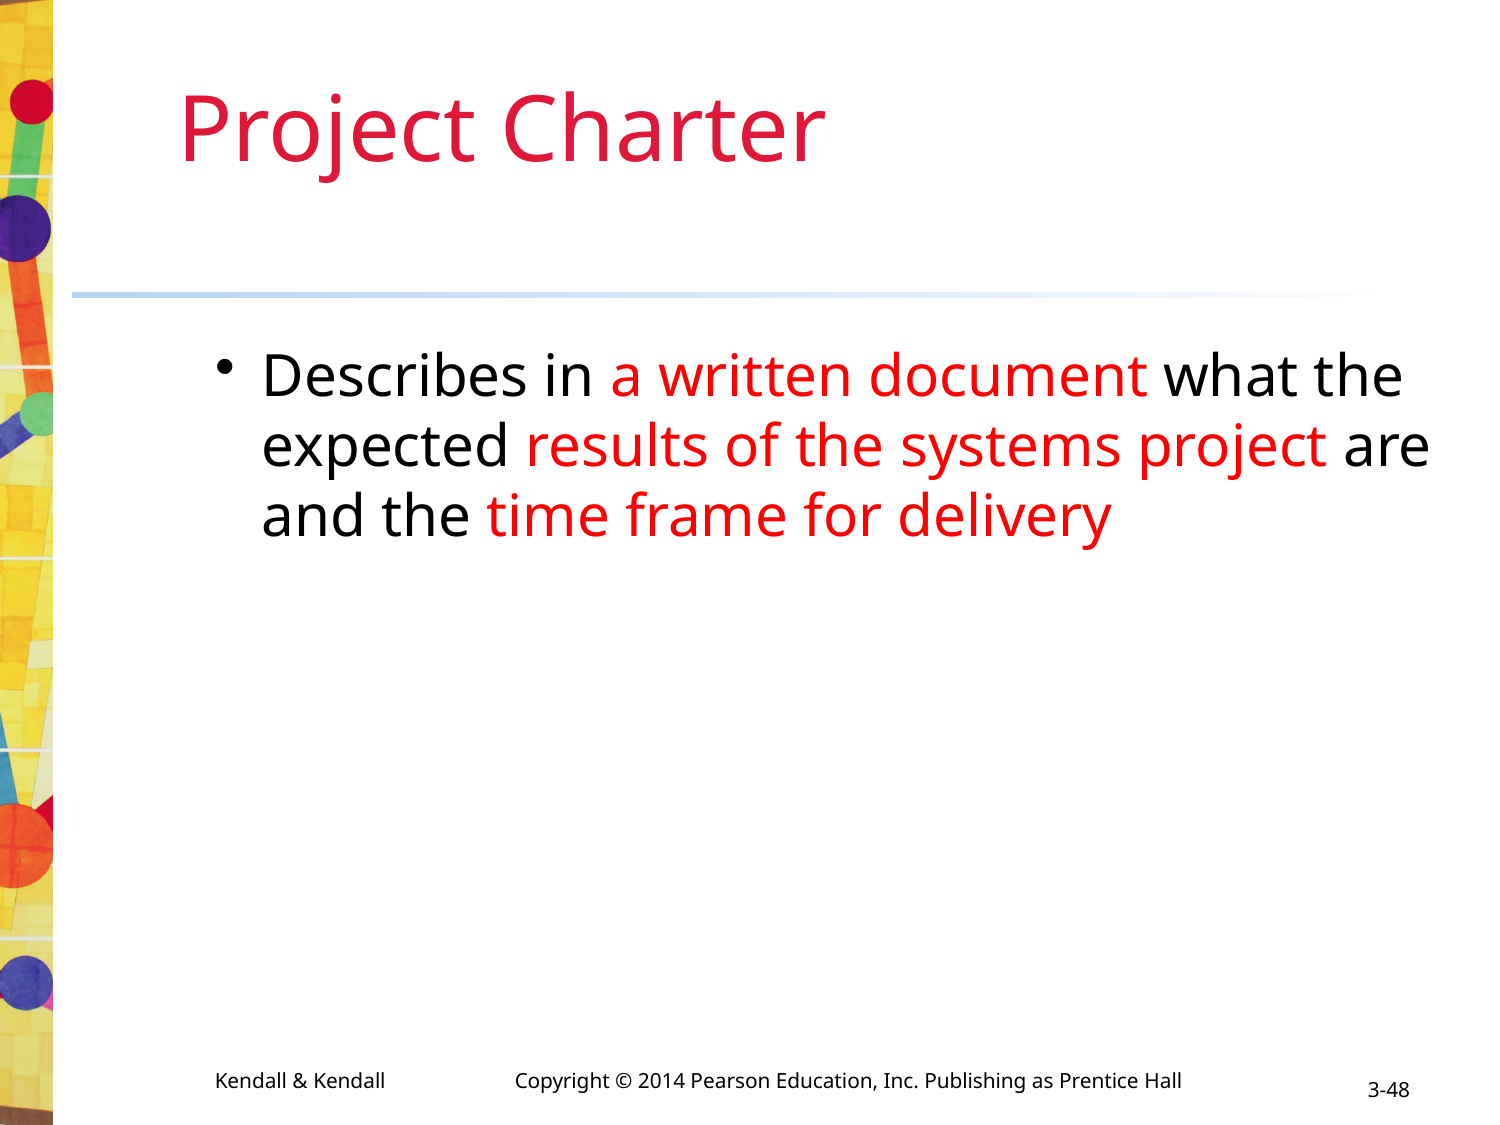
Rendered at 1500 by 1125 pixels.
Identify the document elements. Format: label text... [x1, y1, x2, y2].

slide_number 3-48 [1112, 1037, 1425, 1113]
picture [0, 0, 53, 1125]
list Describes in a written document what the expected results of the systems project are and the time frame for delivery [124, 330, 1470, 1007]
title Project Charter [162, 62, 1455, 251]
